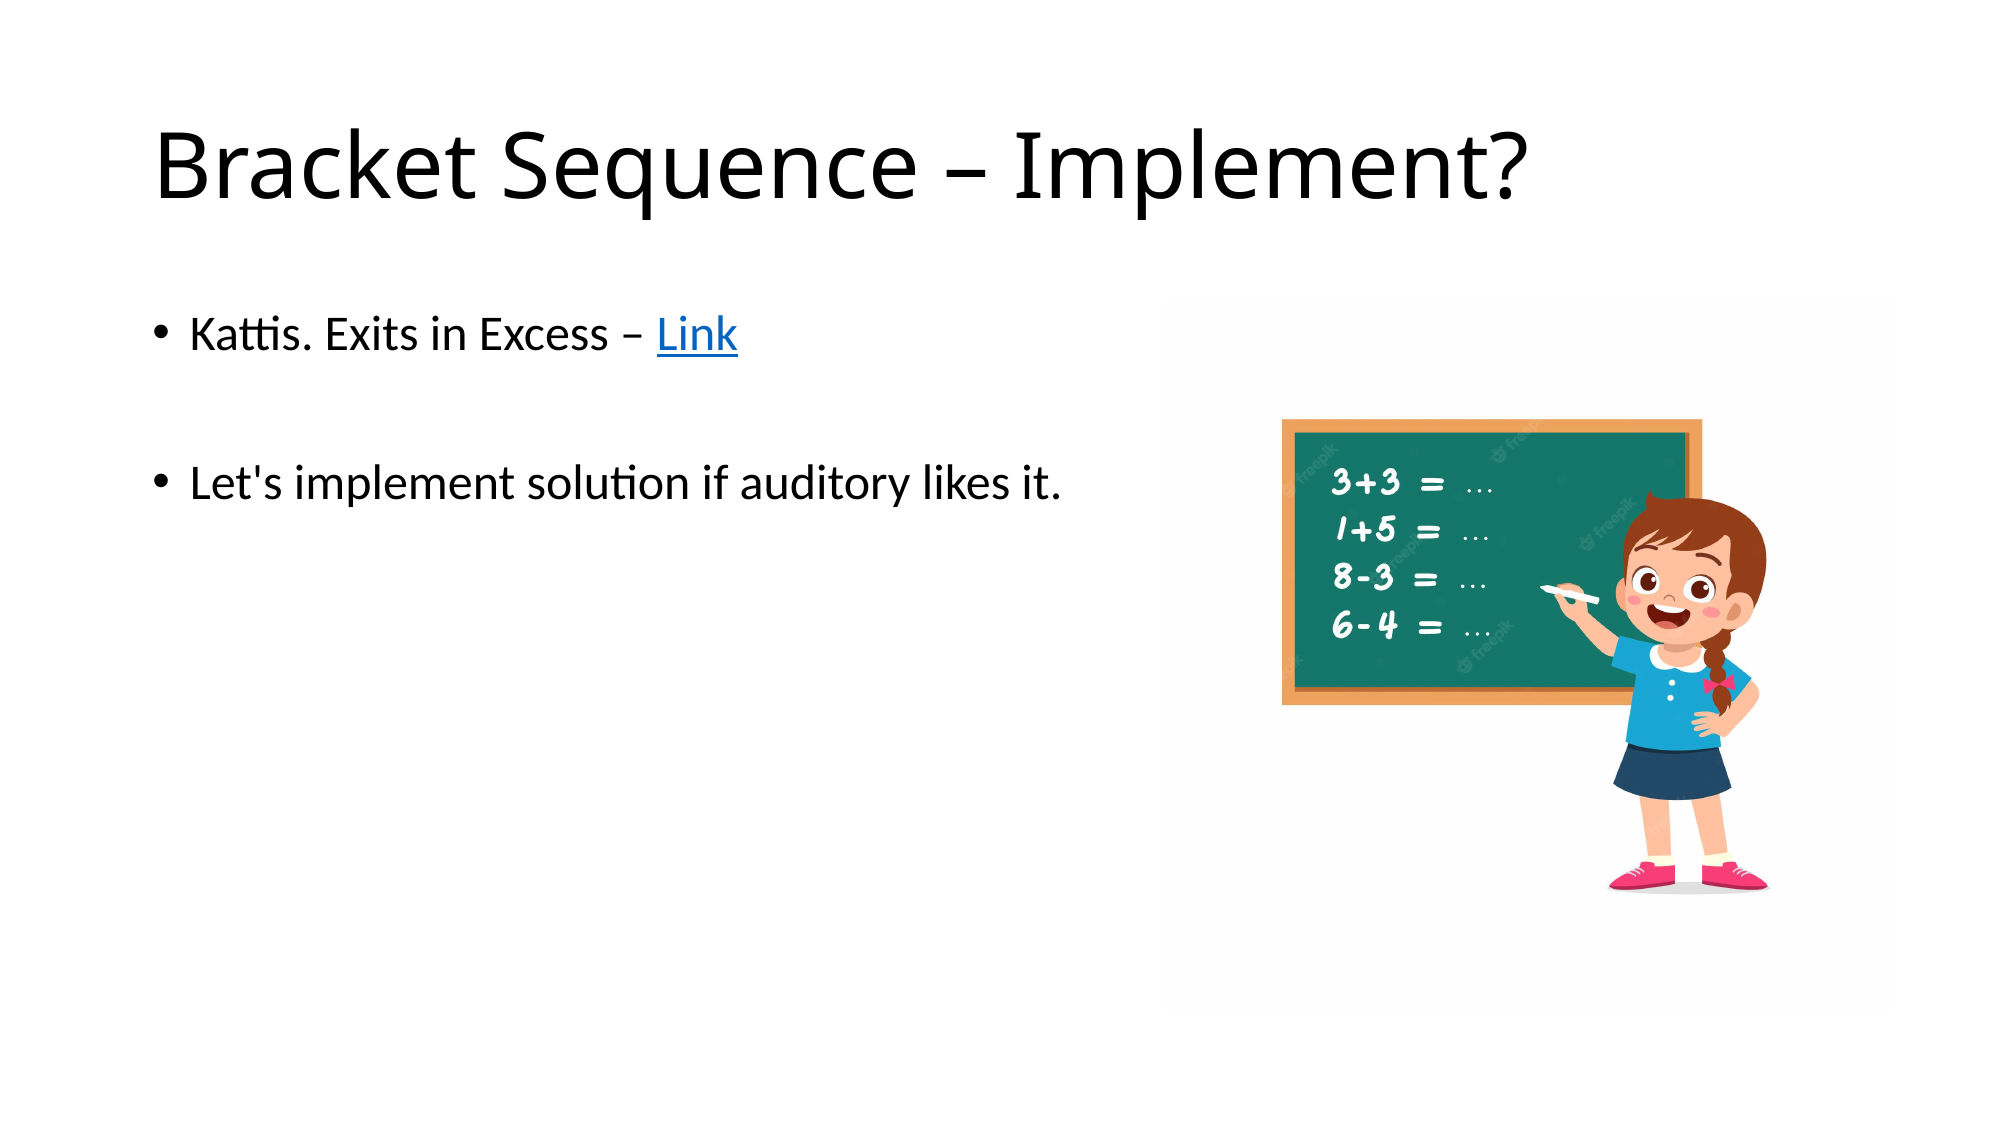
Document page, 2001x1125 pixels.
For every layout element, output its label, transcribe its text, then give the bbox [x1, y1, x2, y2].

title Bracket Sequence – Implement? [137, 59, 1863, 278]
list Kattis. Exits in Excess – Link Let's implement solution if auditory likes it. [137, 299, 1863, 1014]
picture [1163, 299, 1891, 1011]
